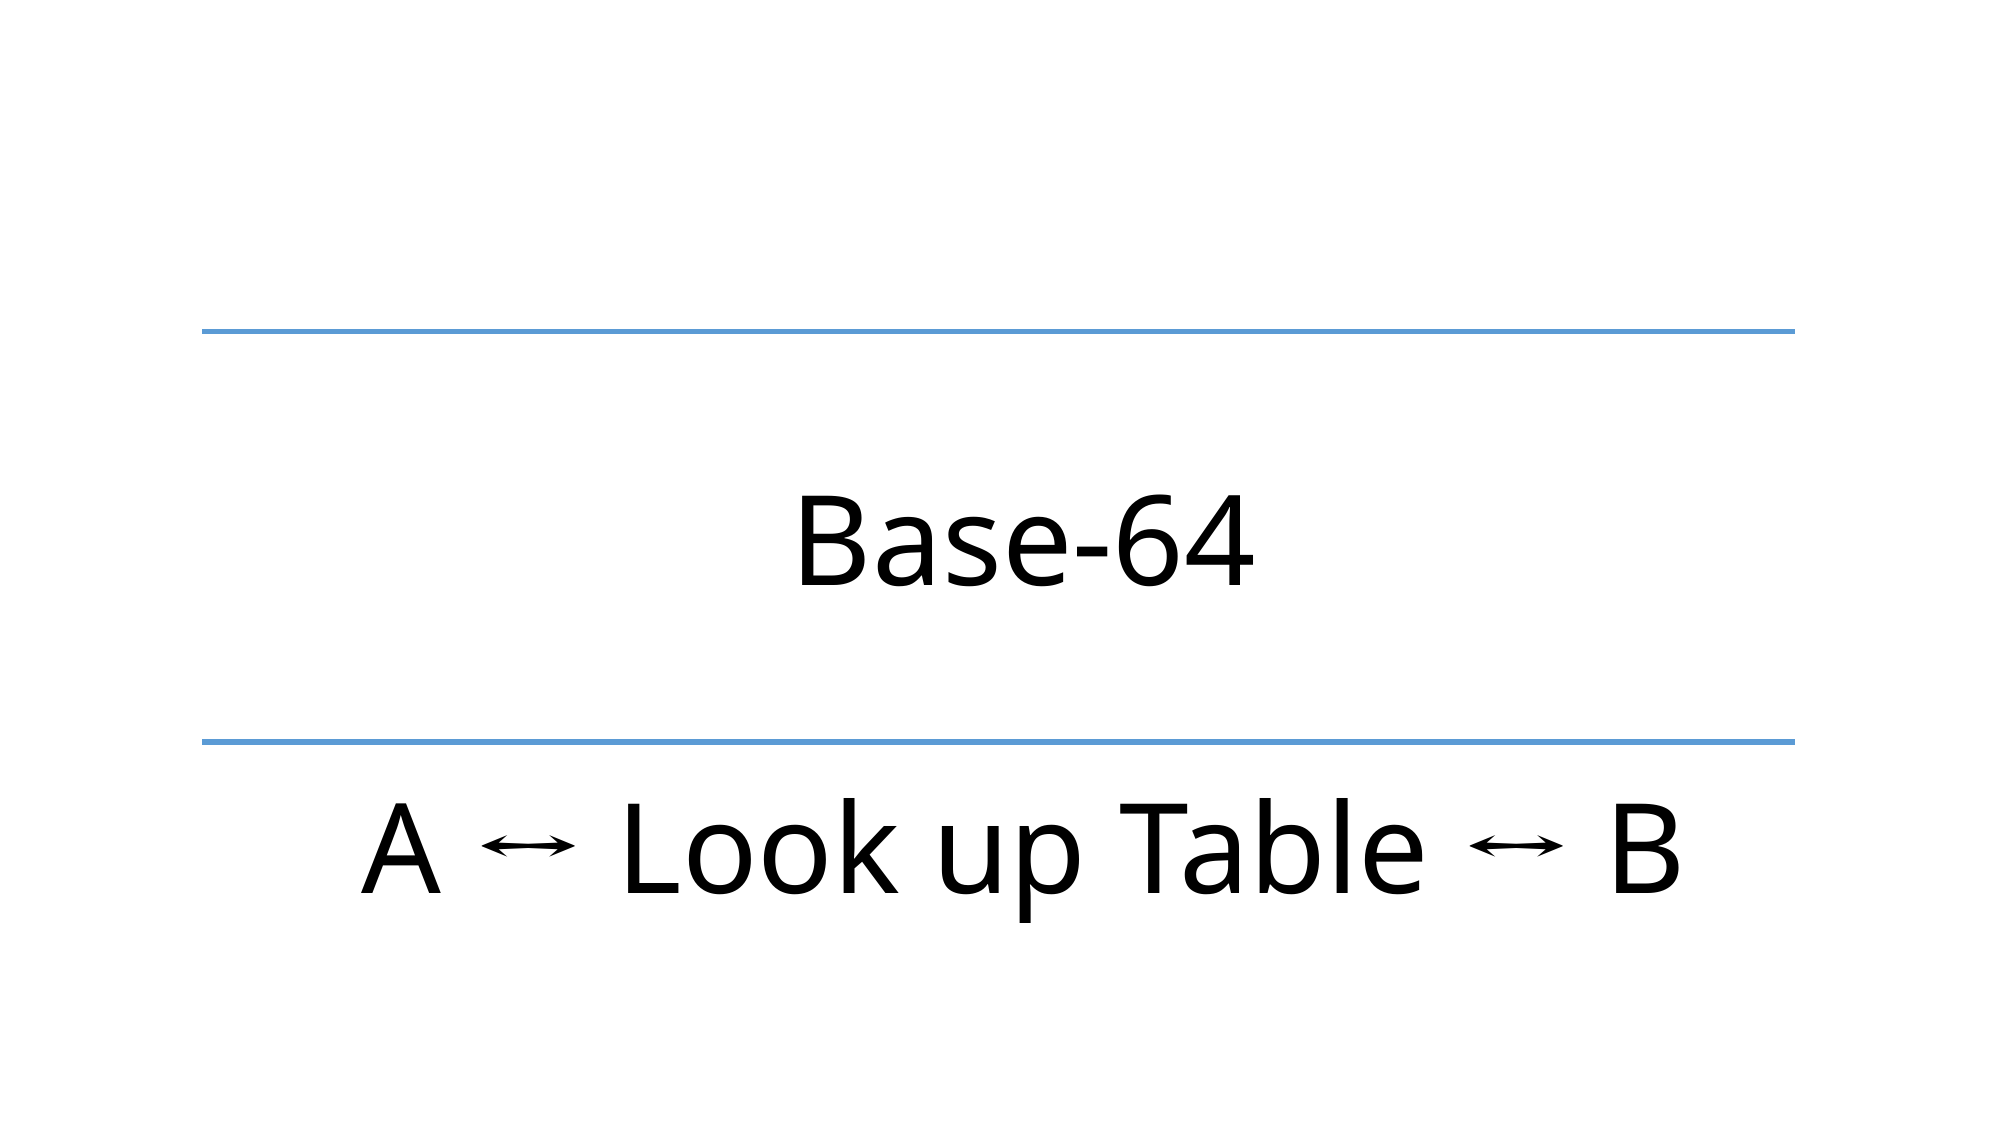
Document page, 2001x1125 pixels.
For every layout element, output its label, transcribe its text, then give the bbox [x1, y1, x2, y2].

text_box A ↔ Look up Table ↔ B [227, 761, 1820, 926]
text_box Base-64 [227, 453, 1820, 618]
